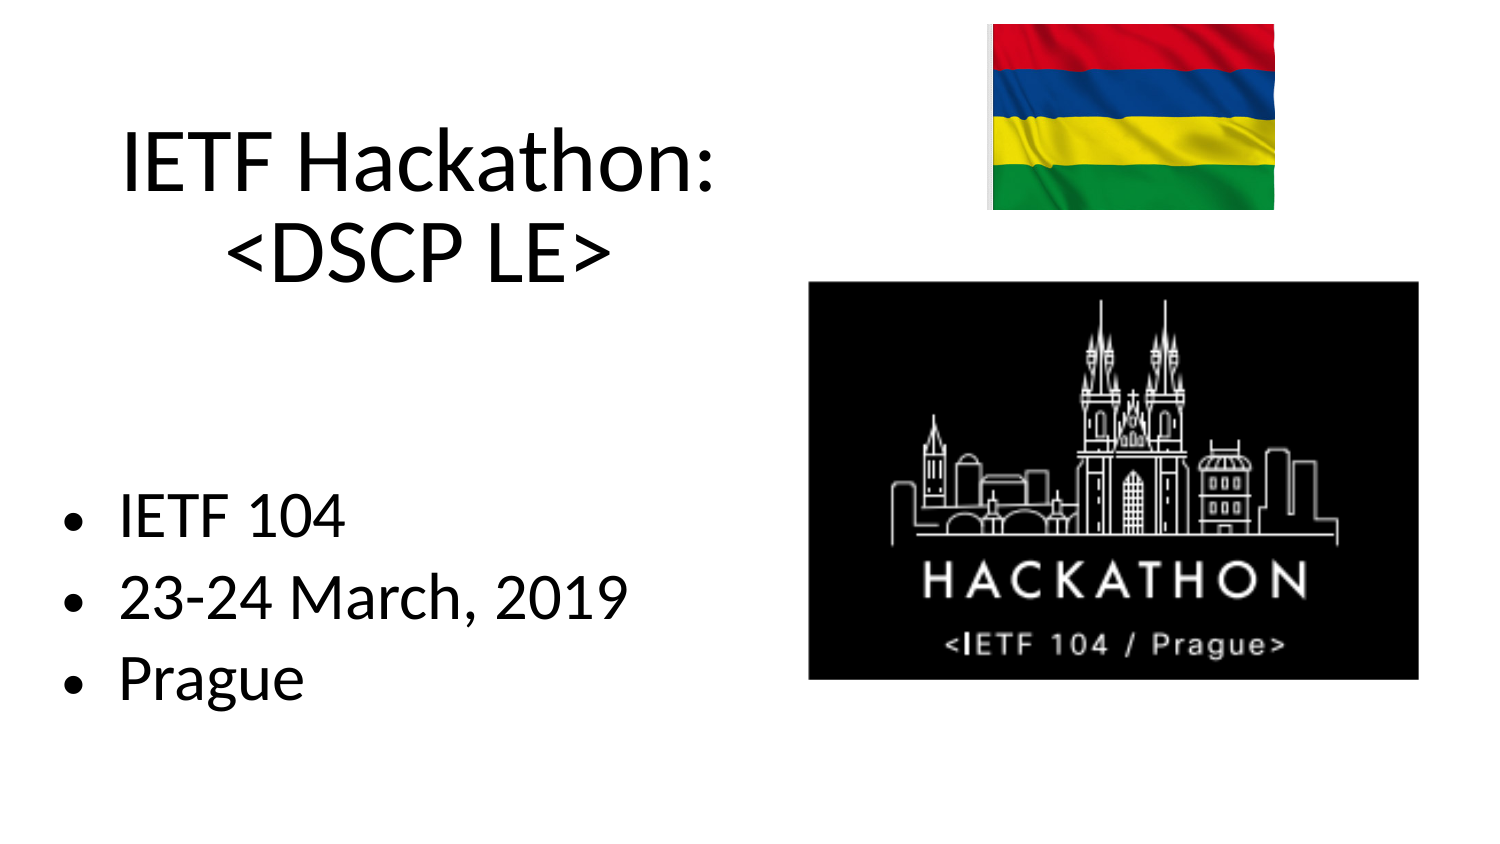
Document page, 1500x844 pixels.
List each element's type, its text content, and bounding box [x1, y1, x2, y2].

text_box IETF Hackathon: <DSCP LE> [54, 76, 785, 352]
text_box IETF 104 23-24 March, 2019 Prague [54, 480, 785, 757]
picture [807, 280, 1419, 681]
picture [987, 23, 1276, 211]
